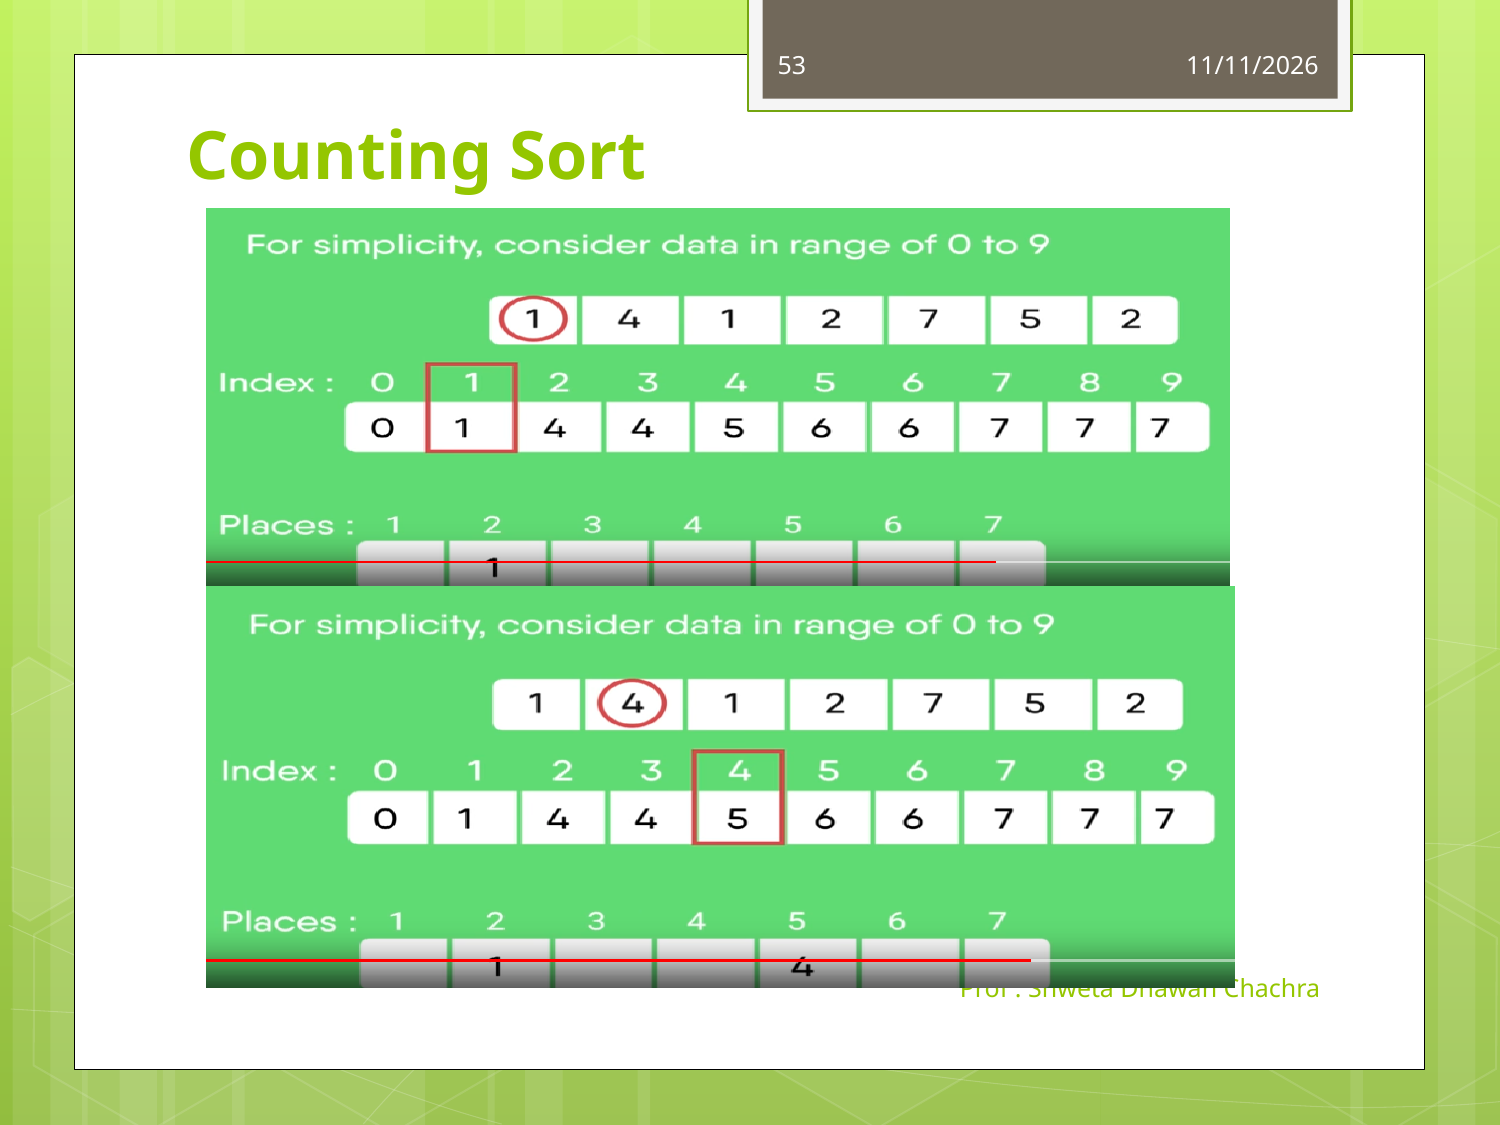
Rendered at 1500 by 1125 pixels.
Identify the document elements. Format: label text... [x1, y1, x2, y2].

table_header 6 [12, 88, 50, 93]
table_header 6 [1425, 88, 1437, 93]
footer Prof . Shweta Dhawan Chachra [761, 960, 1336, 1020]
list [206, 207, 1231, 585]
slide_number 53 [762, 36, 982, 97]
table_cell 8 [0, 299, 11, 306]
title Counting Sort [171, 113, 1324, 201]
table_cell 6 [1437, 520, 1476, 527]
table_cell 6 [50, 520, 74, 527]
picture [206, 585, 1235, 988]
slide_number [983, 36, 1334, 97]
table_header 6 [1476, 88, 1500, 93]
